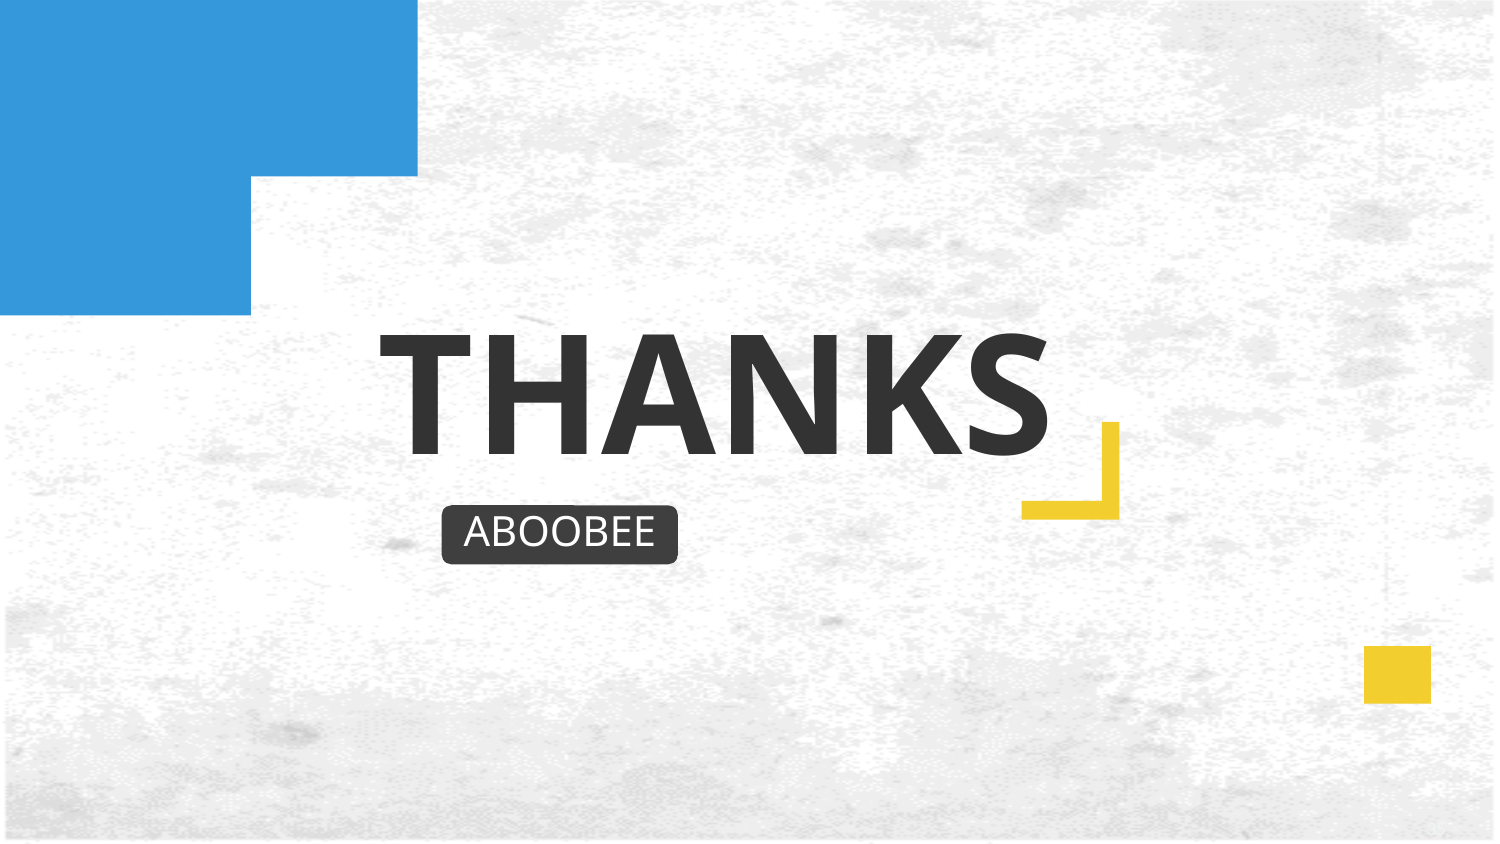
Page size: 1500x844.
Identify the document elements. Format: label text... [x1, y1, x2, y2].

text_box [0, 0, 420, 318]
picture [0, 0, 1500, 844]
text_box [1362, 644, 1433, 706]
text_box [402, 496, 717, 573]
text_box [1020, 420, 1121, 522]
text_box THANKS [262, 280, 1172, 495]
